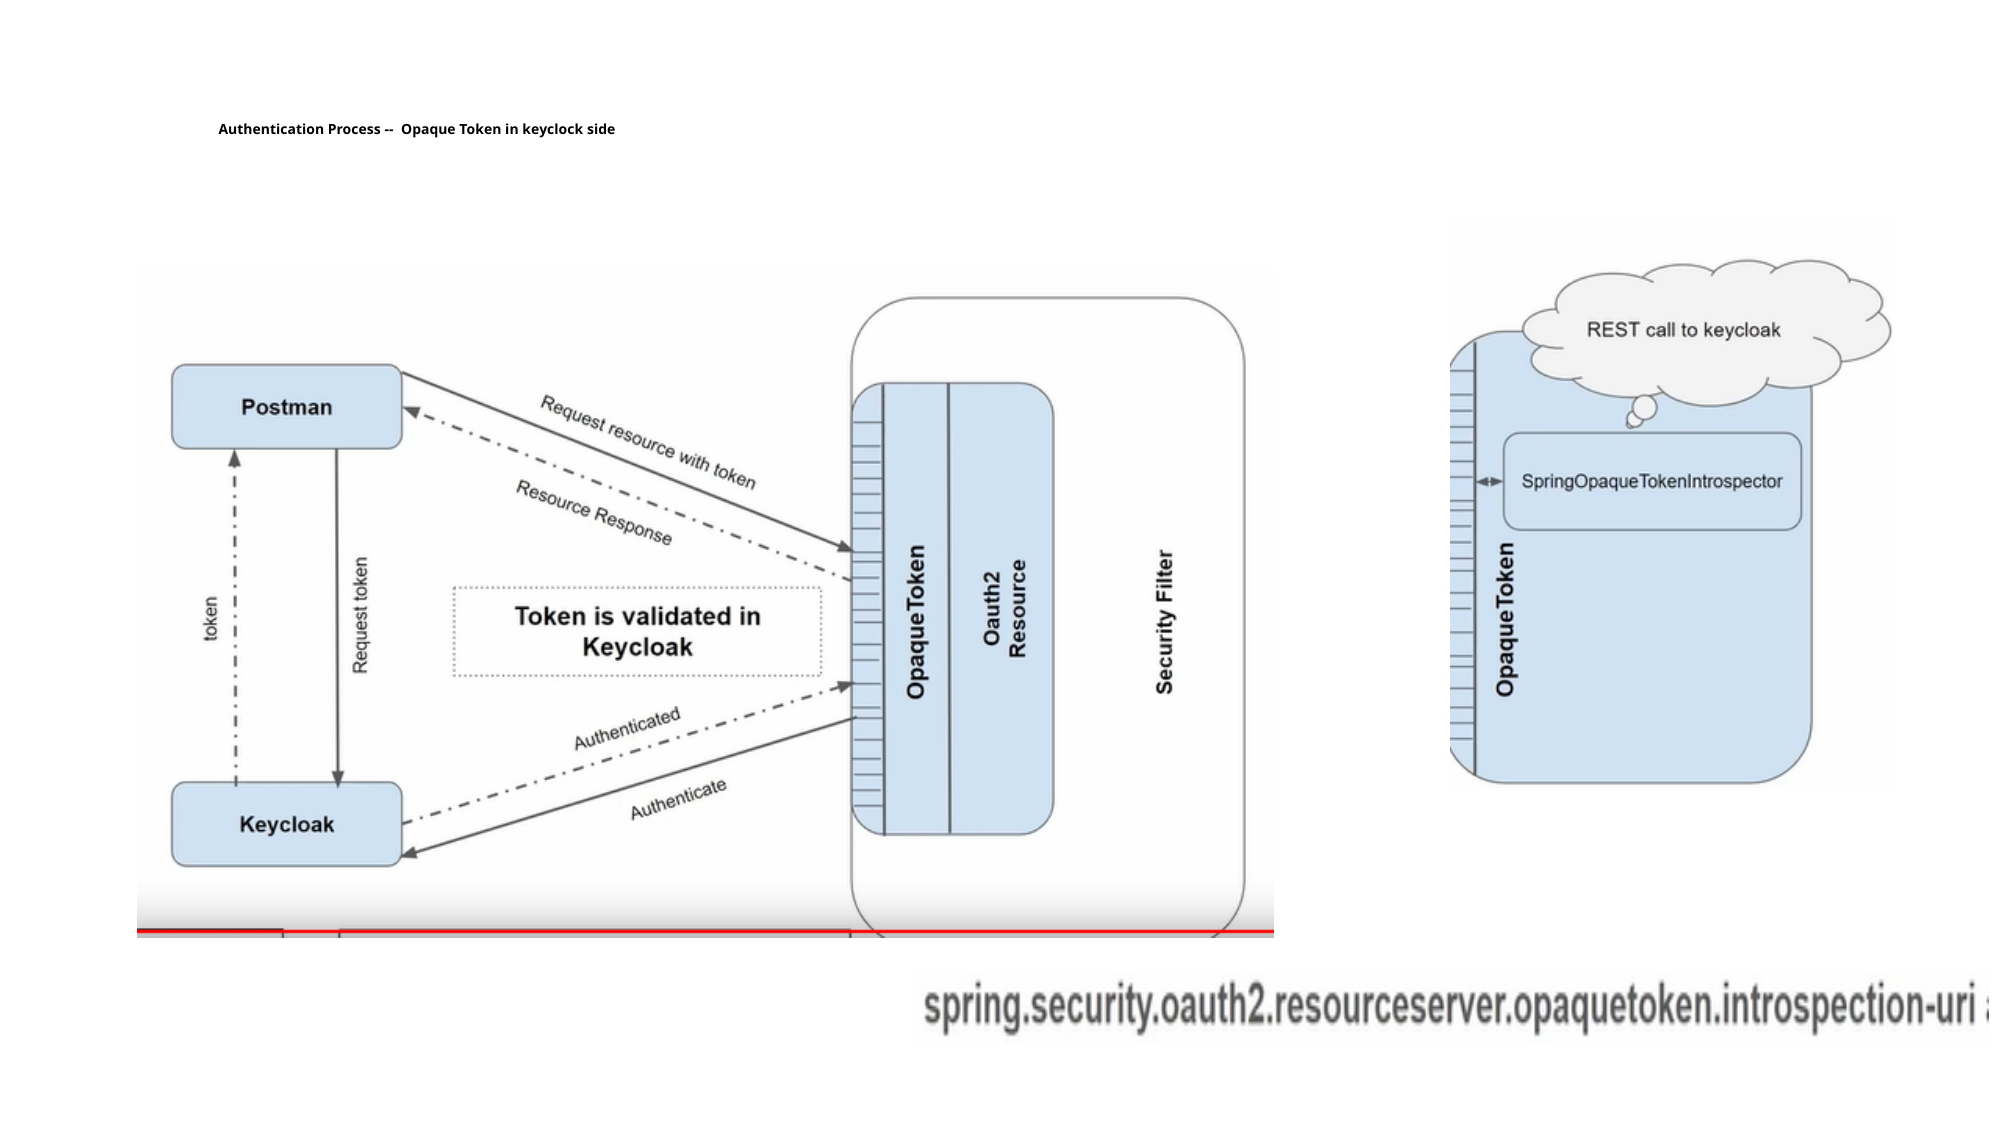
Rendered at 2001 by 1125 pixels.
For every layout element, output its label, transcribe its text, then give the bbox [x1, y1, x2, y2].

picture [137, 270, 1274, 938]
title Authentication Process -- Opaque Token in keyclock side [137, 82, 1863, 176]
picture [913, 971, 1989, 1043]
picture [1450, 220, 1893, 788]
